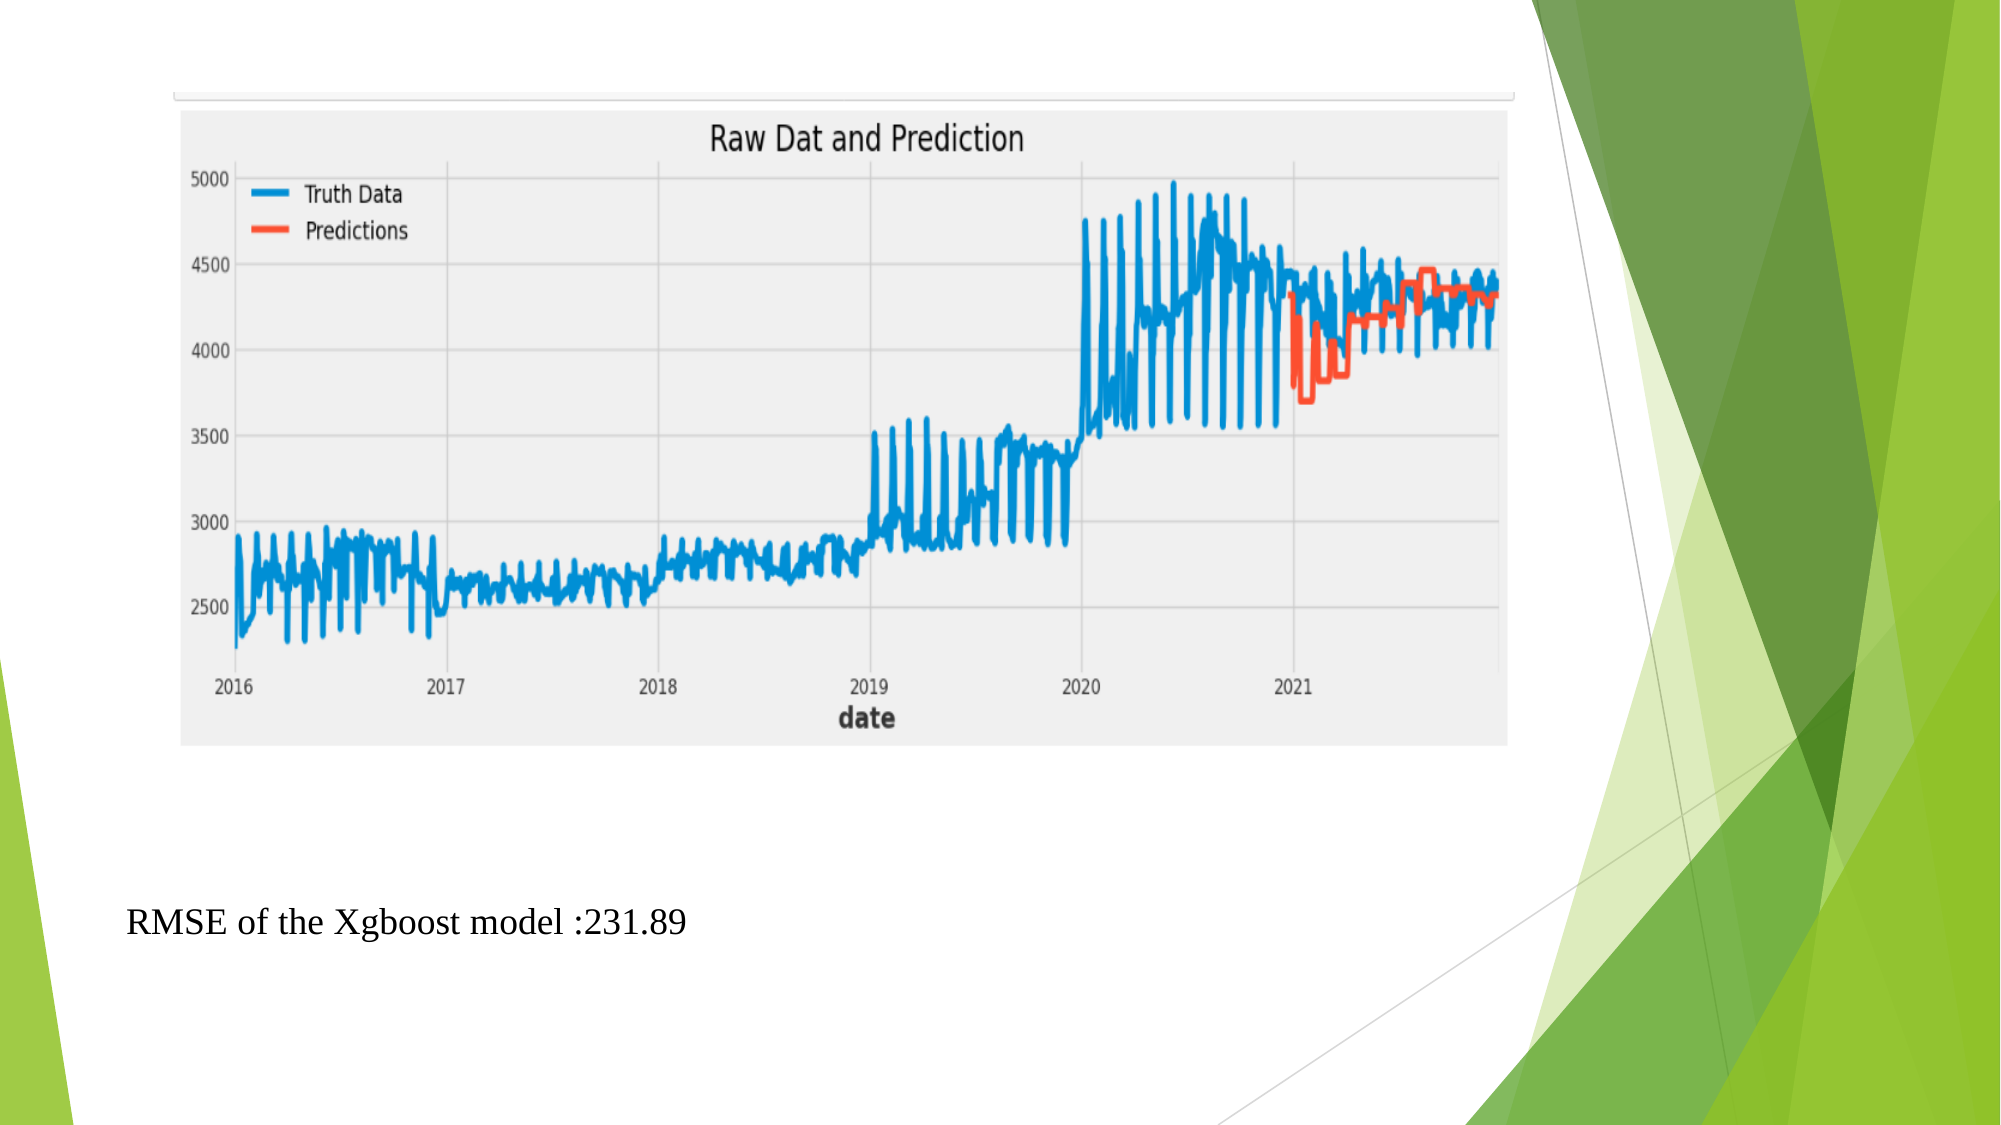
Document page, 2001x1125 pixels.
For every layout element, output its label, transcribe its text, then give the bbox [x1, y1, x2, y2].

picture [116, 92, 1522, 757]
title RMSE of the Xgboost model :231.89 [111, 889, 1522, 1033]
